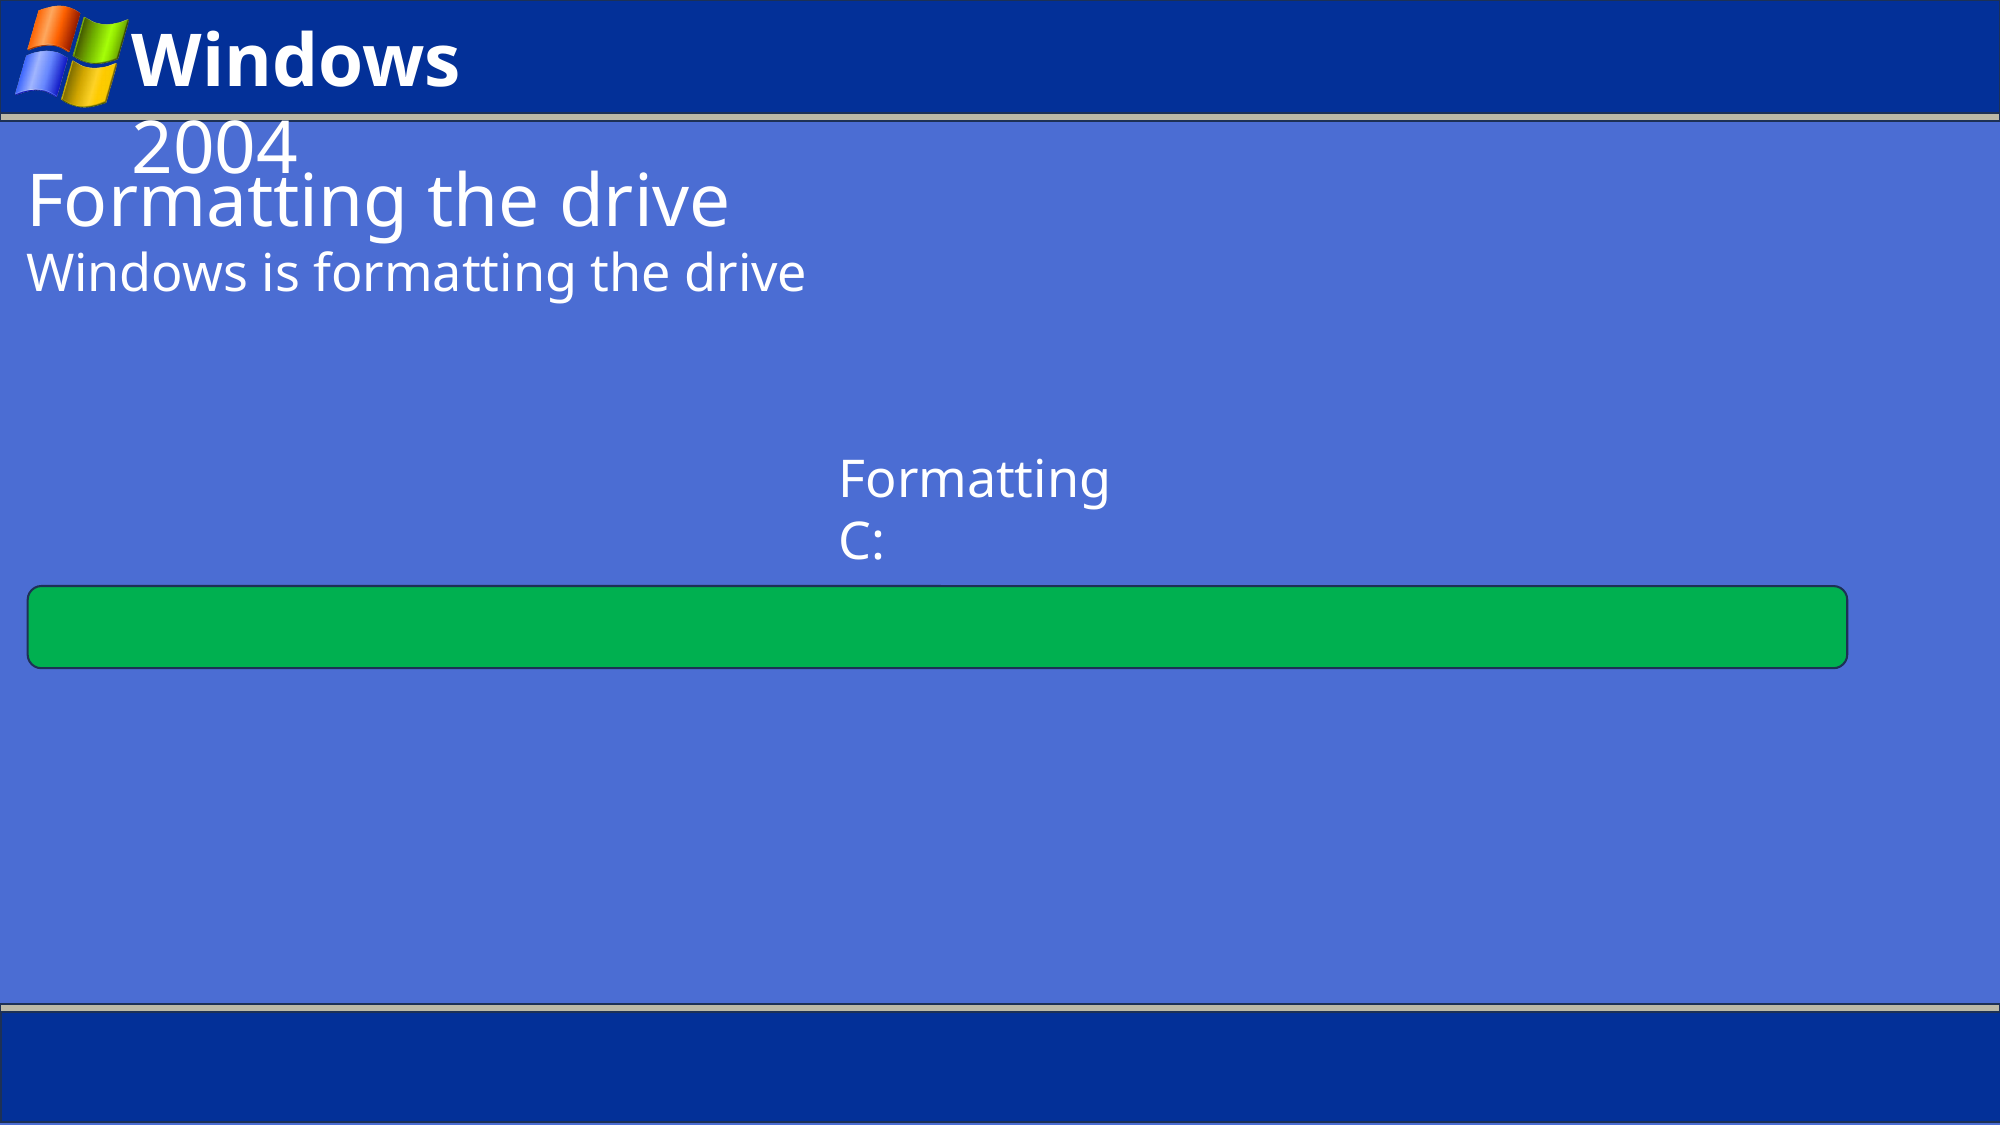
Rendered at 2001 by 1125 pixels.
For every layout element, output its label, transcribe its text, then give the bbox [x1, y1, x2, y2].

text_box [0, 1003, 2000, 1013]
text_box [643, 112, 2000, 122]
picture [11, 0, 132, 114]
text_box [0, 112, 116, 122]
text_box Formatting C: [823, 437, 1180, 578]
text_box [26, 584, 1849, 670]
text_box Windows is formatting the drive [11, 231, 1898, 309]
text_box [0, 0, 11, 112]
text_box Formatting the drive [11, 146, 1898, 231]
text_box [0, 1013, 2000, 1123]
text_box Windows 2004 [116, 5, 643, 146]
text_box [132, 0, 2000, 112]
